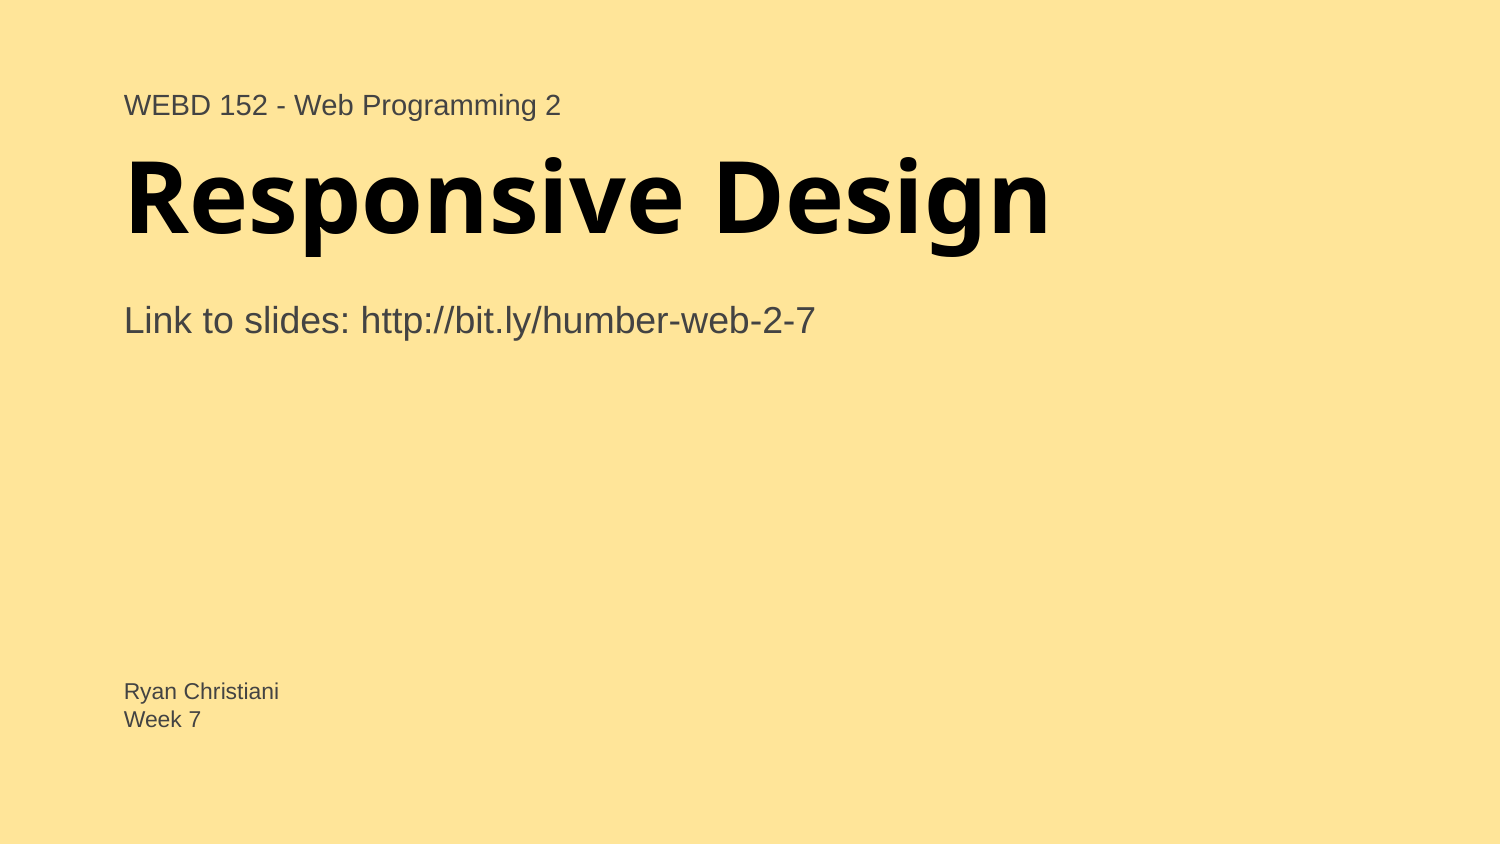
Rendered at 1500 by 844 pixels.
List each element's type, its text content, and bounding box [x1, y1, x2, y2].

subtitle Ryan Christiani Week 7 [108, 661, 1384, 791]
text_box Link to slides: http://bit.ly/humber-web-2-7 [108, 280, 1123, 502]
text_box WEBD 152 - Web Programming 2 [108, 71, 1368, 121]
title Responsive Design [108, 128, 1384, 269]
